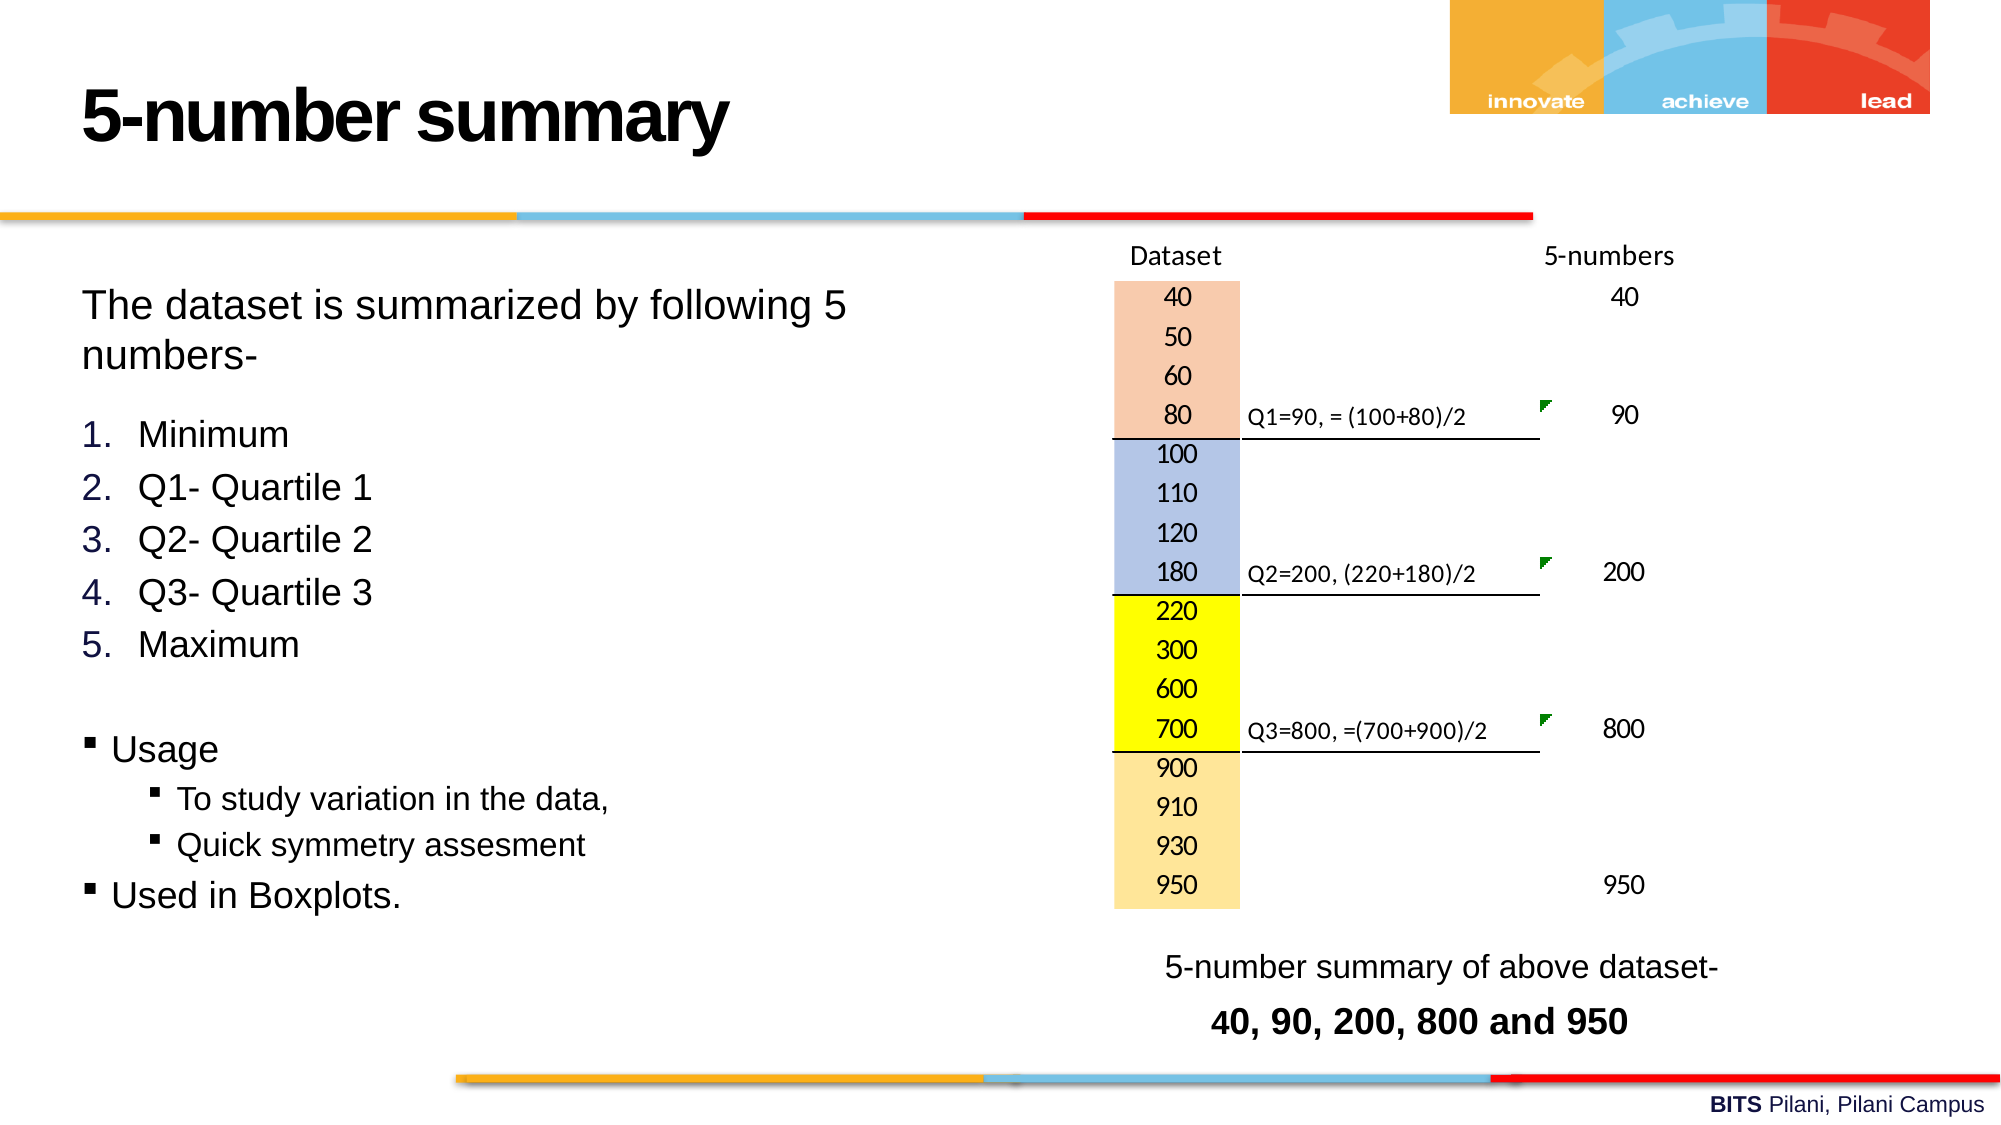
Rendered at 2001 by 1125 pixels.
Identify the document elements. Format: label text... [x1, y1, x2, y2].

list 5-number summary [66, 24, 1450, 213]
text_box 5-number summary of above dataset- 40, 90, 200, 800 and 950 [1149, 937, 1775, 1050]
picture [1449, 0, 1930, 114]
list The dataset is summarized by following 5 numbers- Minimum Q1- Quartile 1 Q2- Quartile 2 Q3- Quartile 3 Maximum Usage To study variation in the data, Quick symmetry assesment Used in Boxplots. [66, 270, 913, 1013]
picture [1112, 239, 1709, 911]
